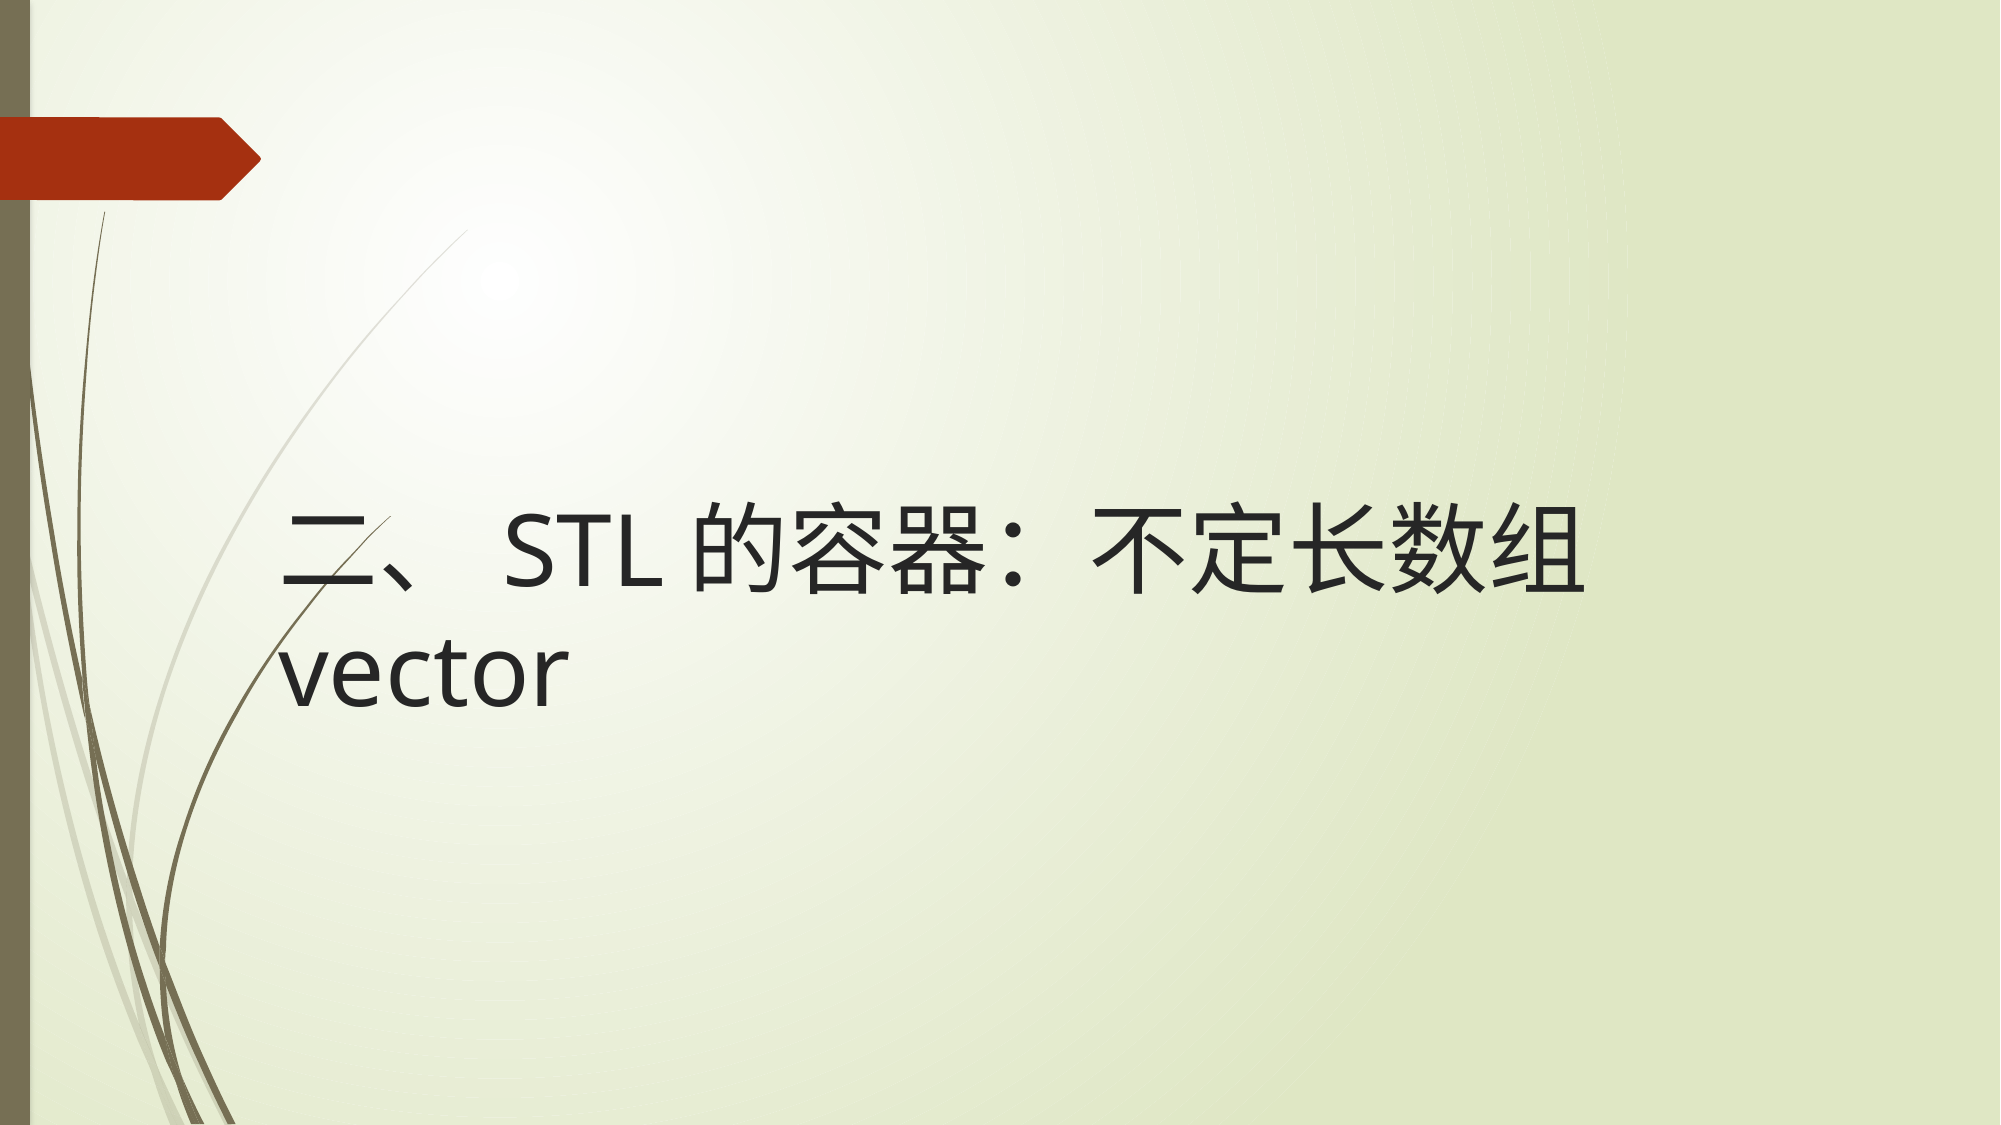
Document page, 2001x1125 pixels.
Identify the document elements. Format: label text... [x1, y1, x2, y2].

title 二、STL的容器：不定长数组vector [262, 478, 1919, 756]
